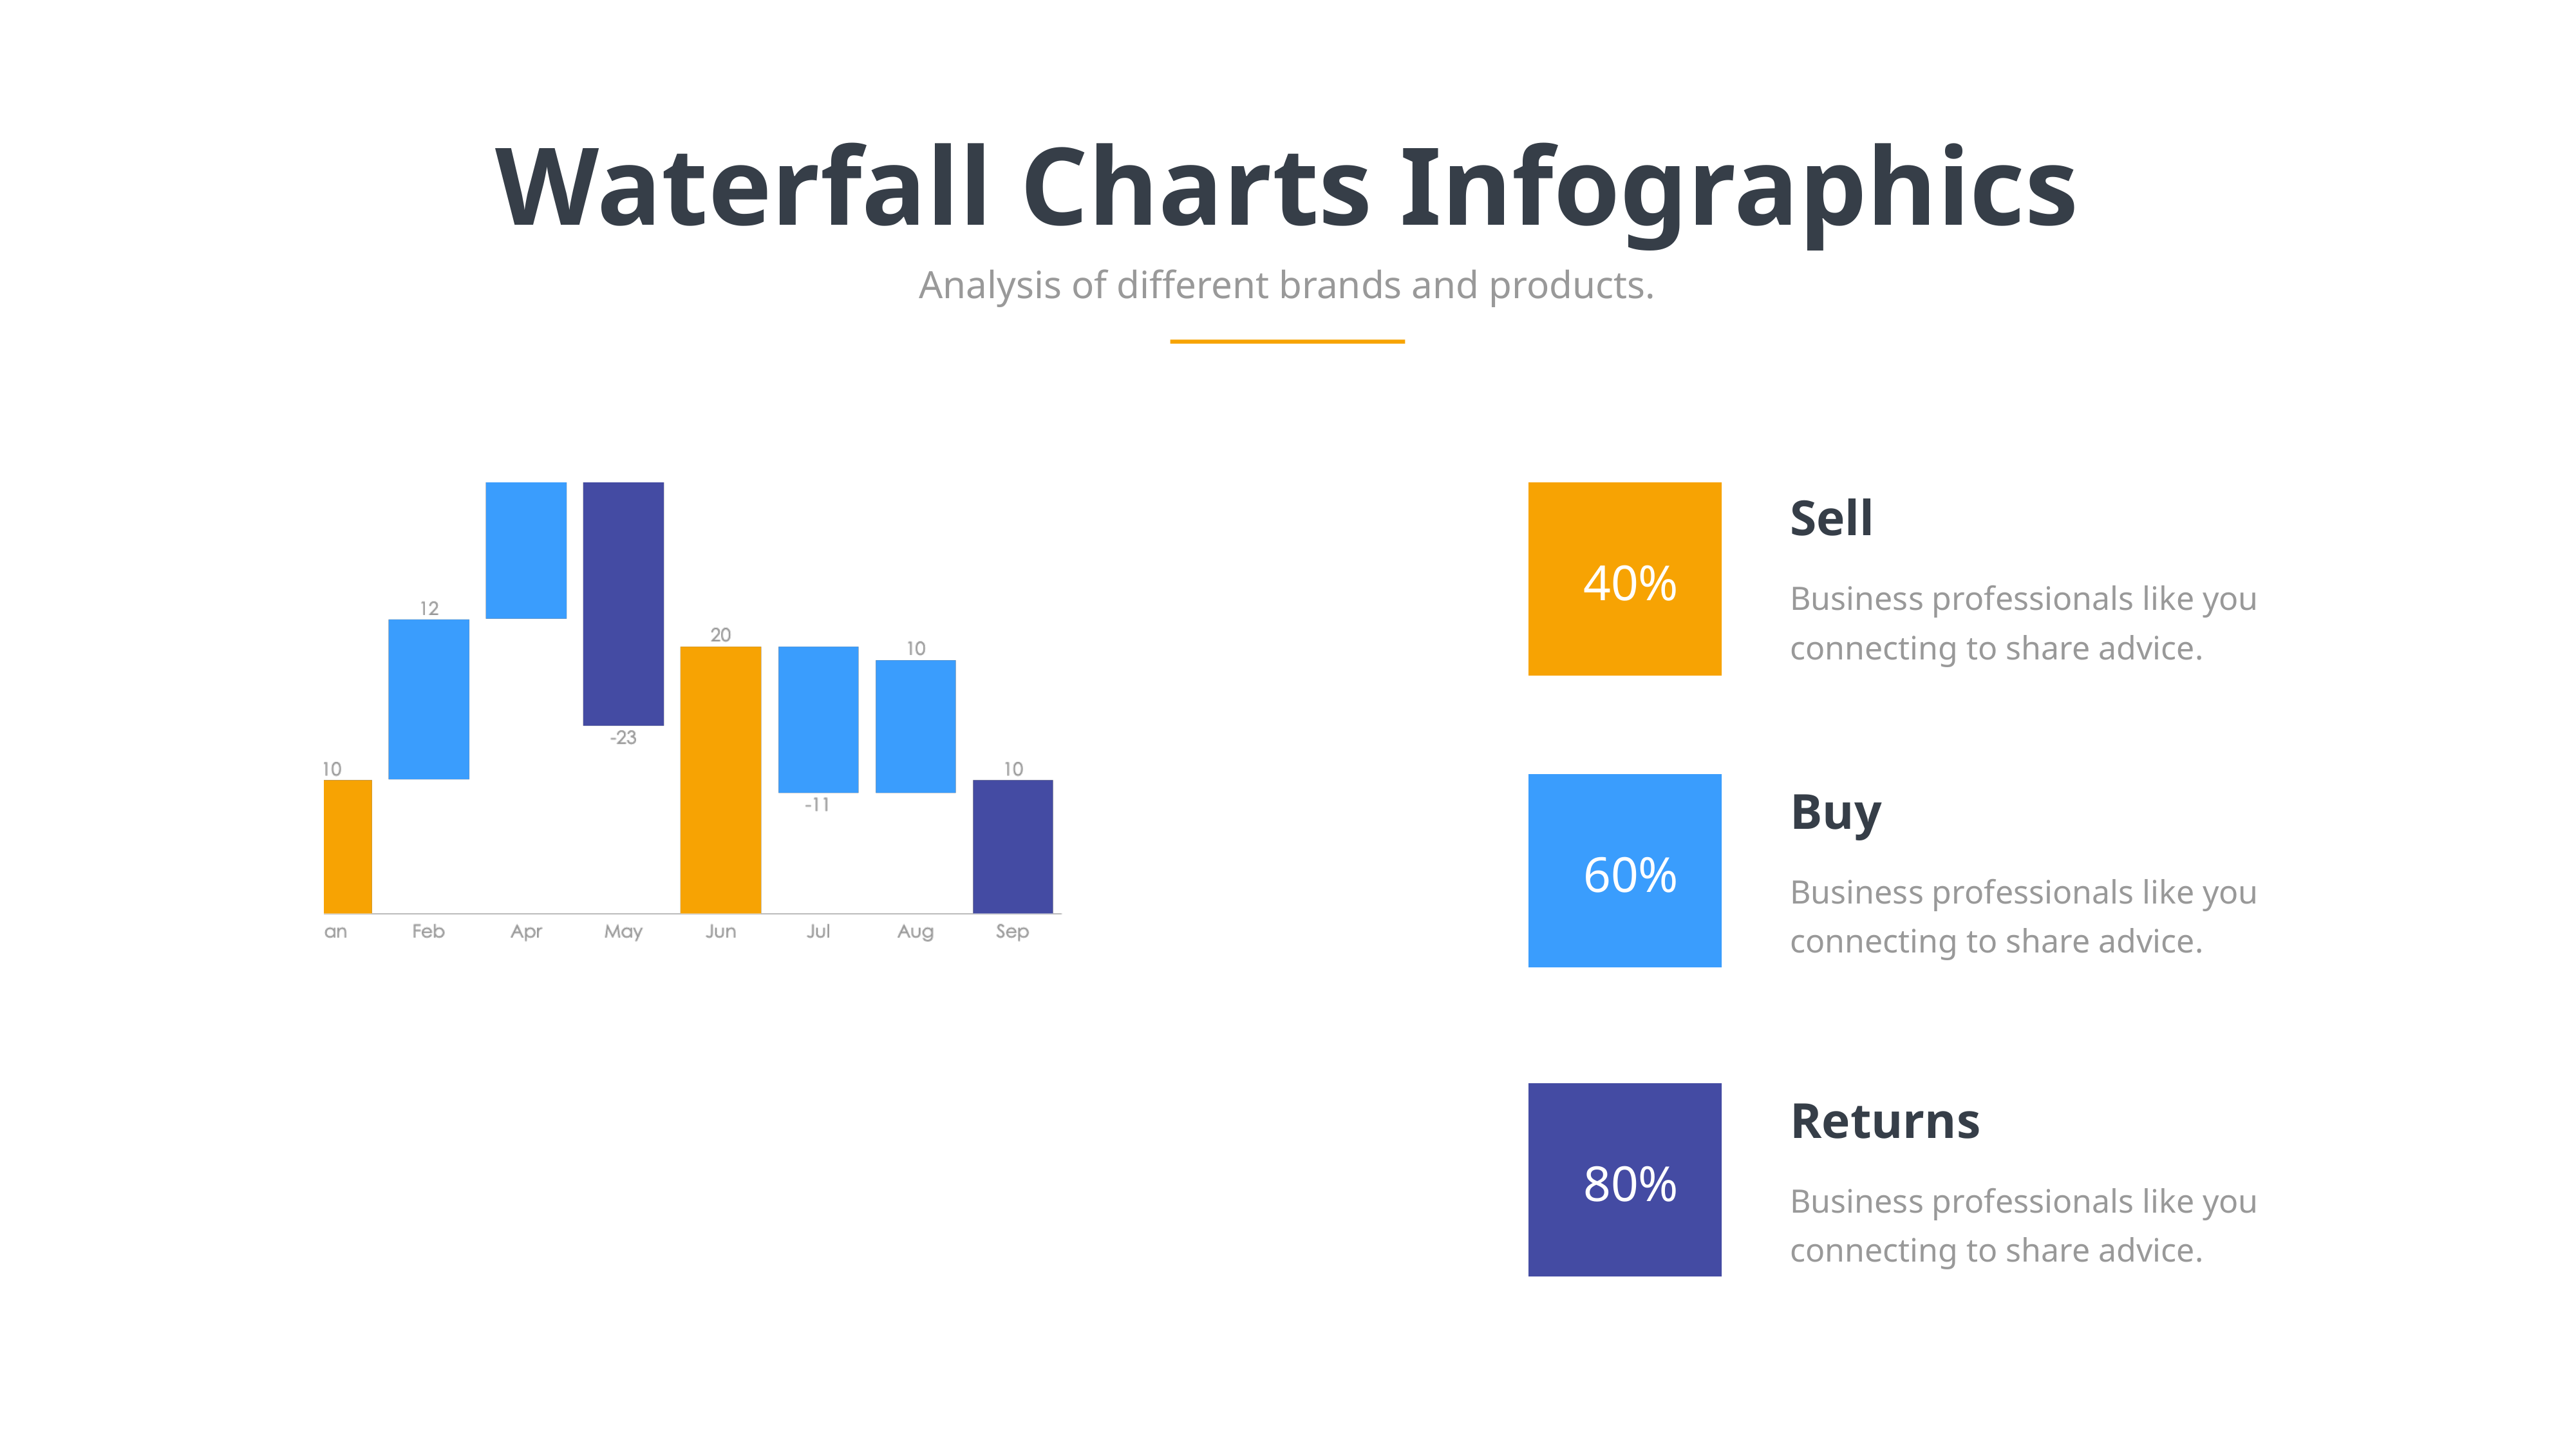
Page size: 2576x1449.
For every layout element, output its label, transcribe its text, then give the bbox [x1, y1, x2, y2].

text_box [1170, 339, 1406, 345]
text_box Analysis of different brands and products. [825, 256, 1749, 311]
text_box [292, 482, 2282, 1277]
text_box Waterfall Charts Infographics [485, 113, 2089, 252]
